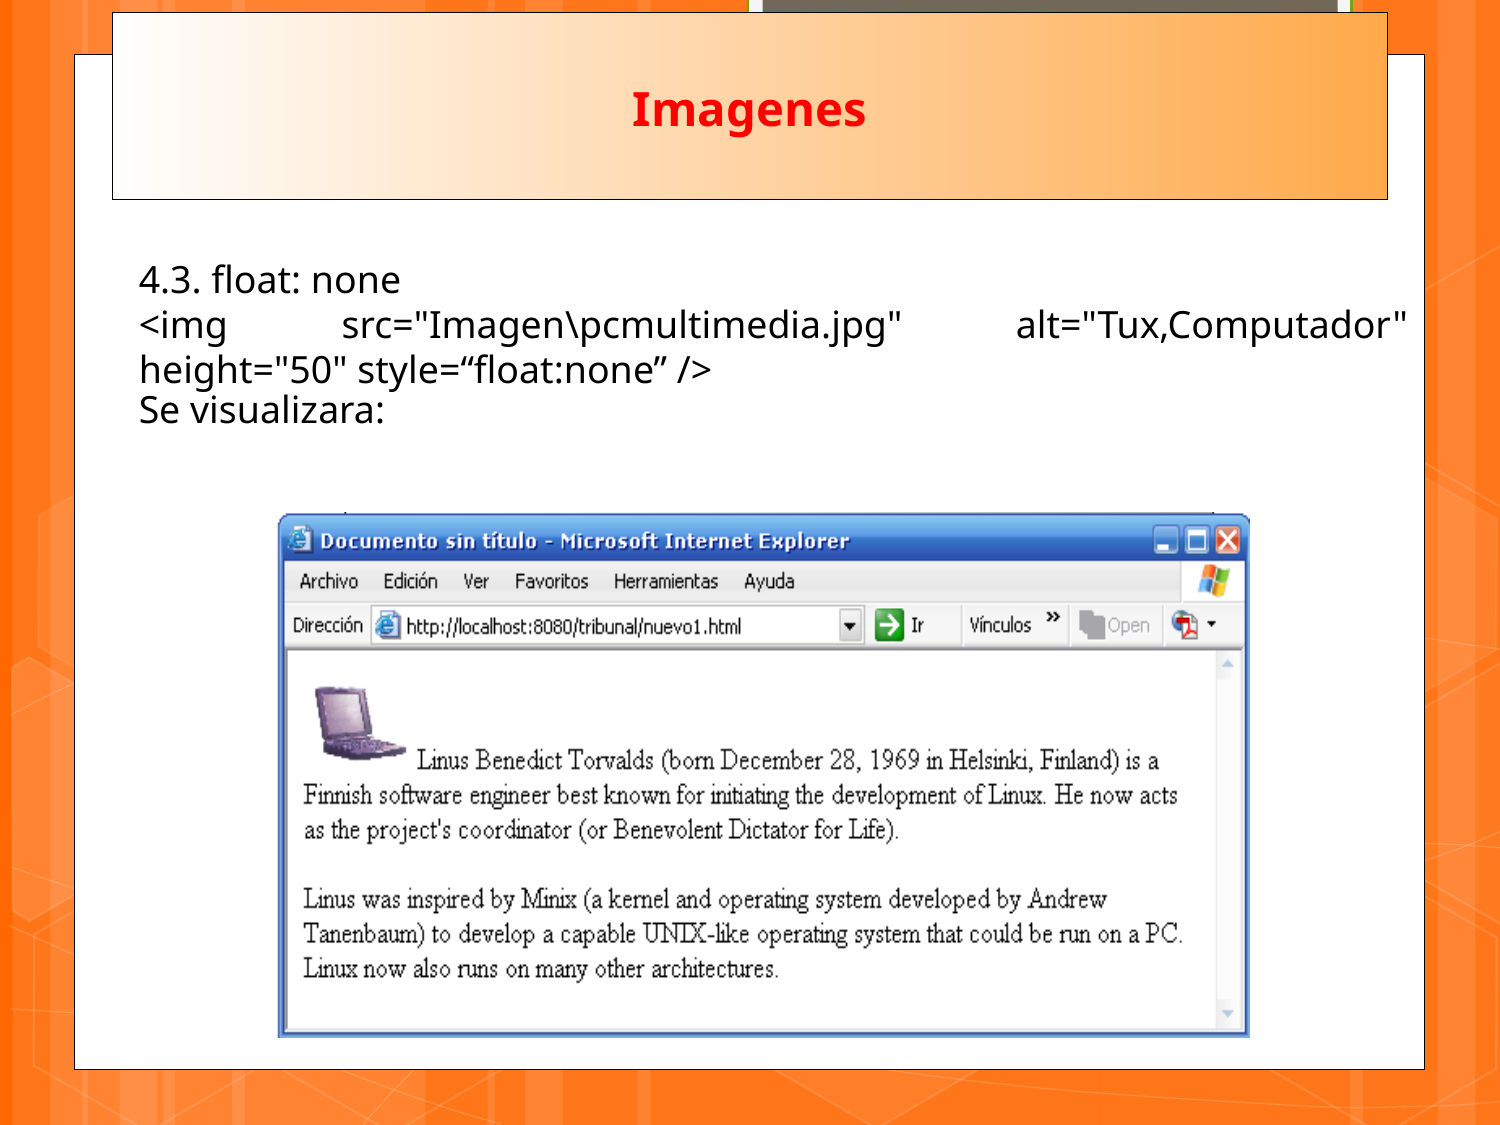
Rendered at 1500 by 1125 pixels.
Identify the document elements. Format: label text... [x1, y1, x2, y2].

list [274, 512, 1251, 1038]
title Imagenes [112, 12, 1388, 200]
text_box 4.3. float: none <img src="Imagen\pcmultimedia.jpg" alt="Tux,Computador" height="50" style=“float:none” /> Se visualizara: [123, 248, 1424, 479]
